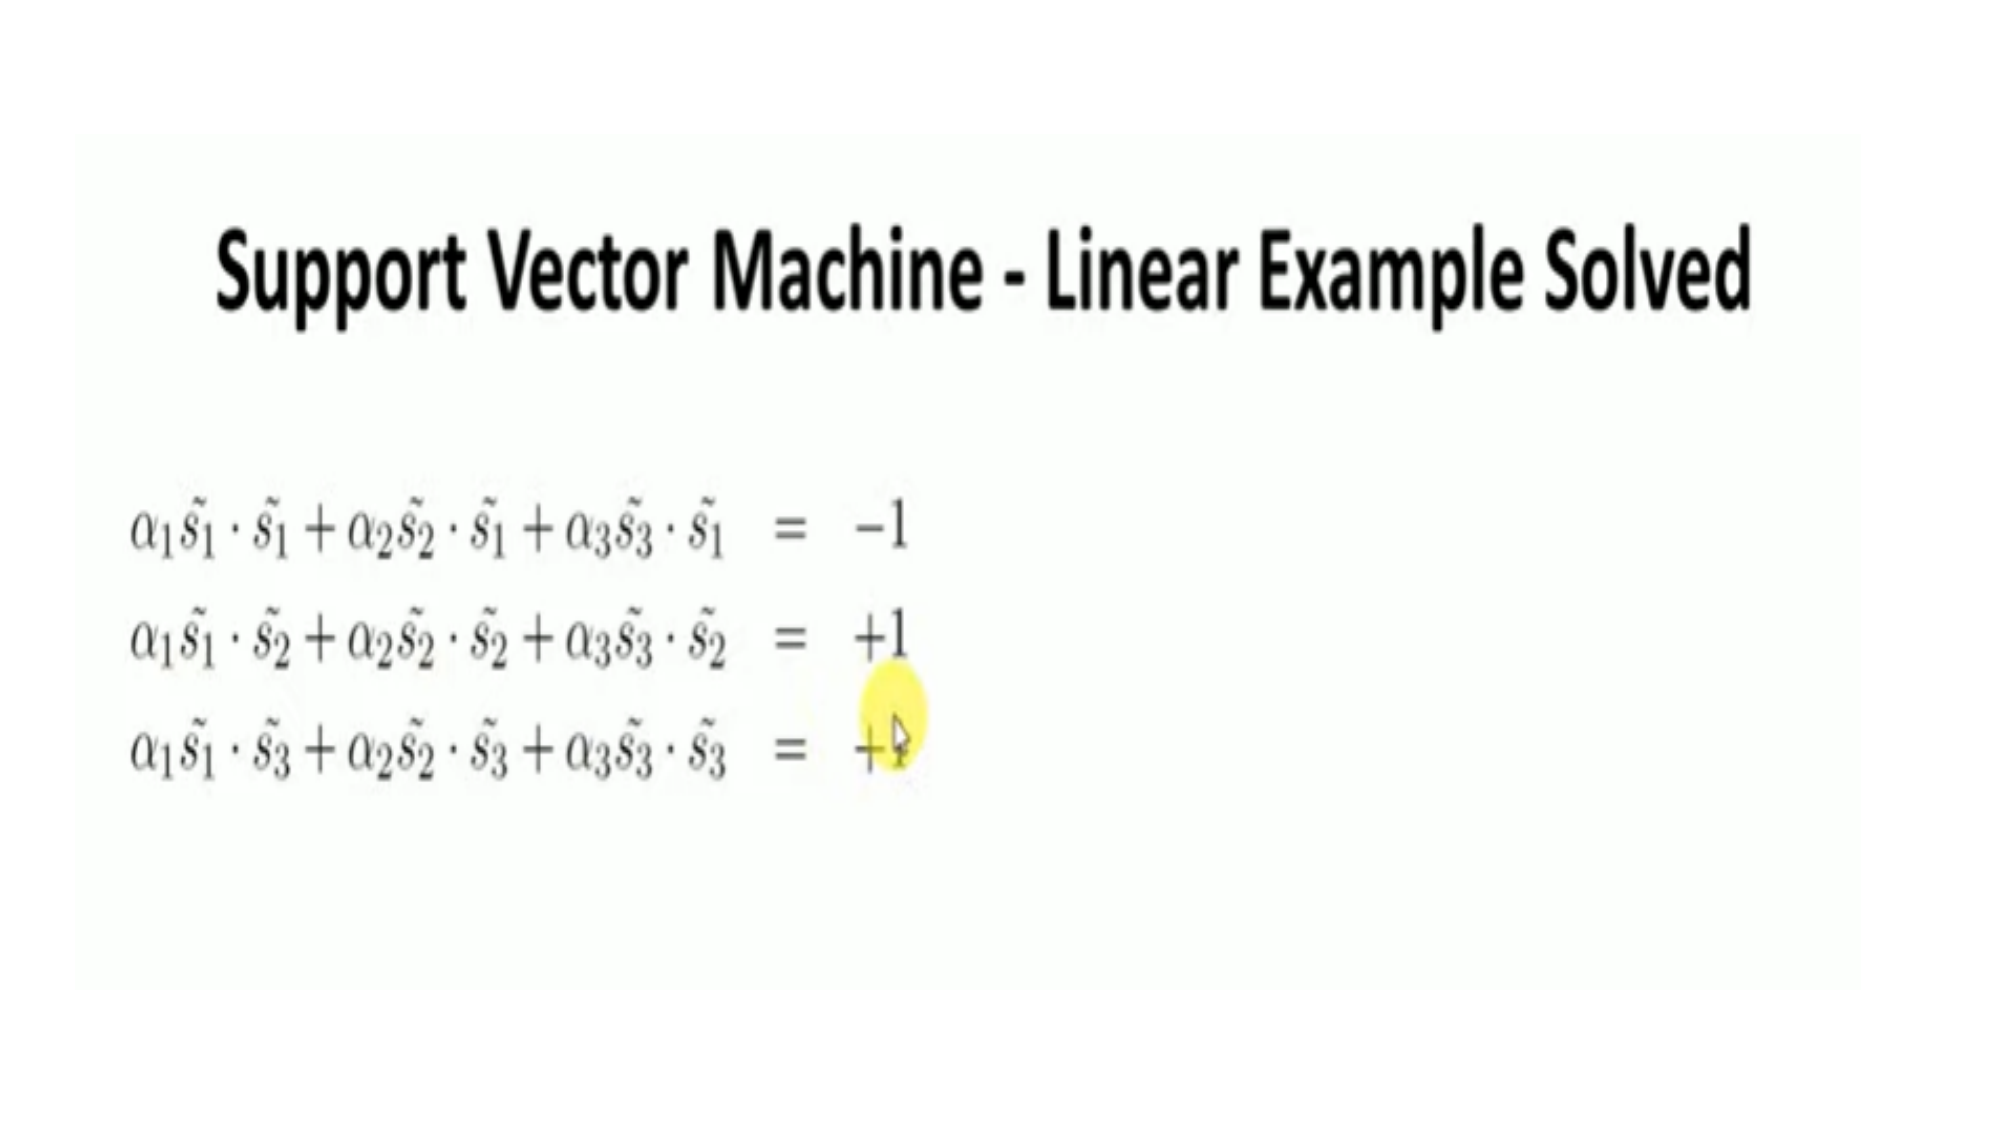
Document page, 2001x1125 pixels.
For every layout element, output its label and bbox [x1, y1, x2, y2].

picture [75, 134, 1861, 991]
